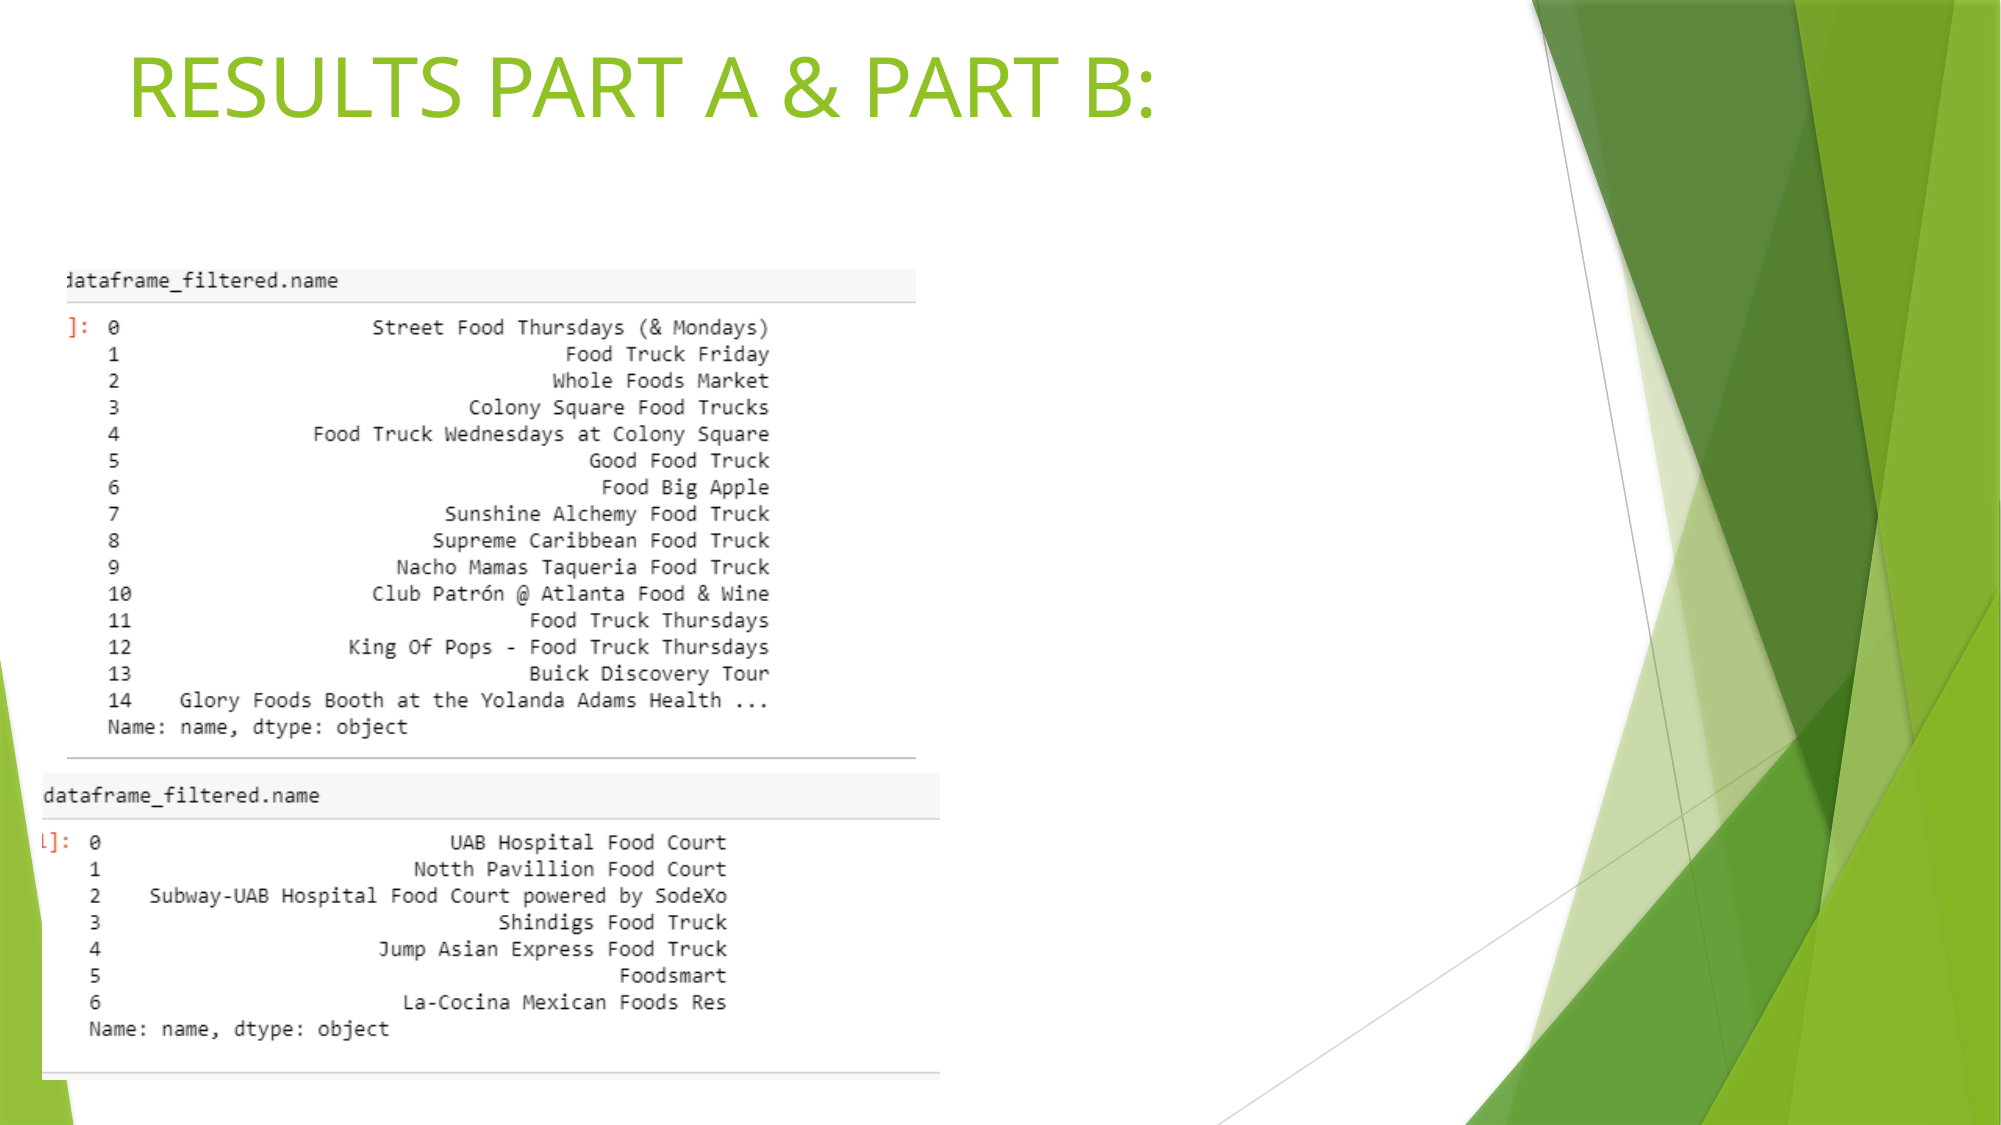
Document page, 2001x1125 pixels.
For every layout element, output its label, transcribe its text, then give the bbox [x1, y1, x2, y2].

picture [42, 772, 941, 1081]
list [13, 247, 1425, 1125]
picture [66, 269, 917, 768]
title RESULTS PART A & PART B: [111, 0, 1522, 242]
